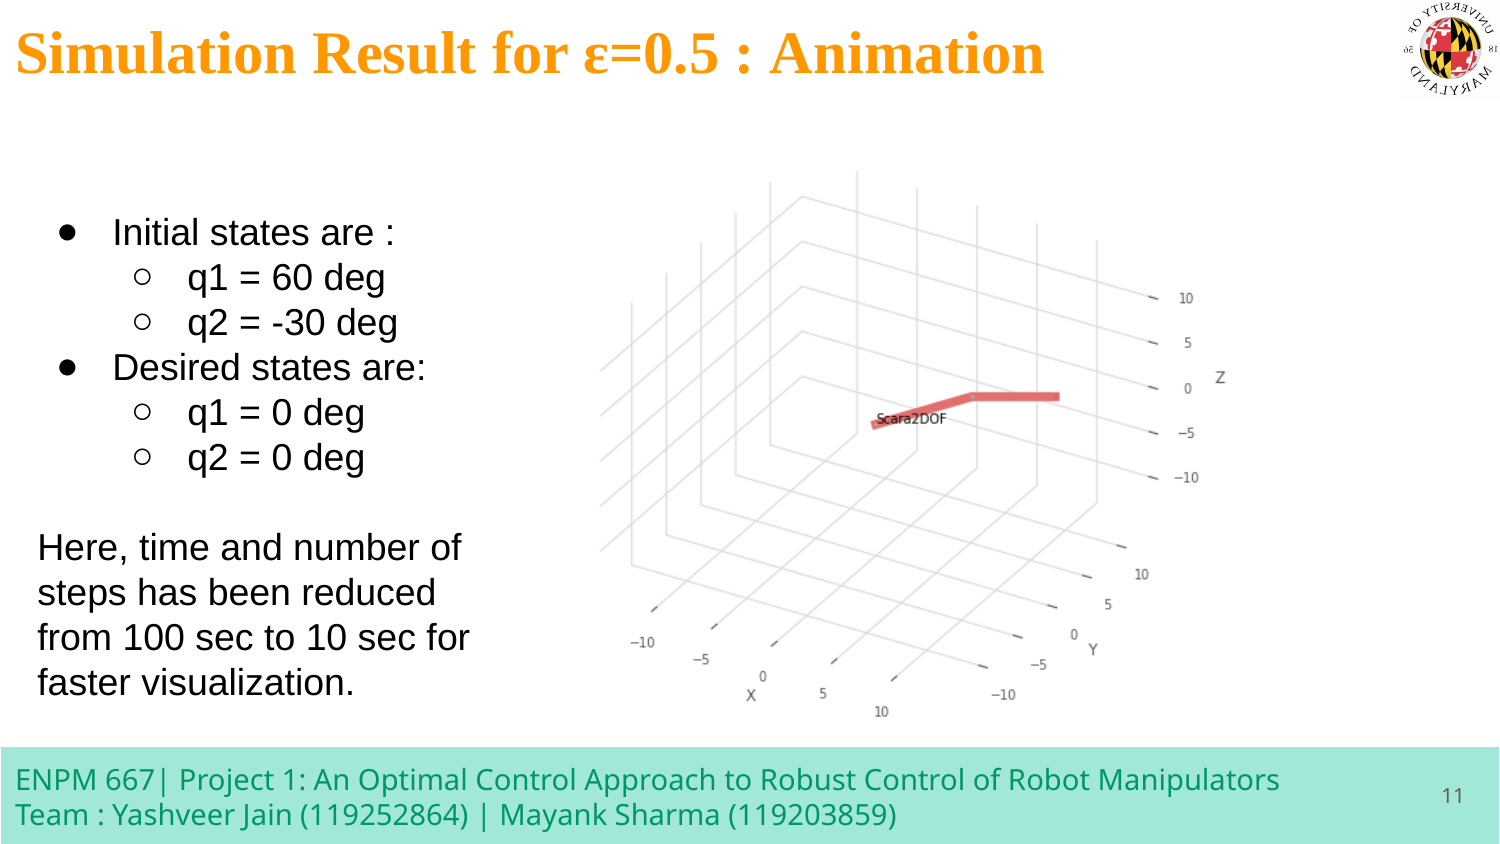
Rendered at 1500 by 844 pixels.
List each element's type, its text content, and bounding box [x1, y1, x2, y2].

slide_number ‹#› [1389, 764, 1480, 830]
picture [1399, 0, 1500, 101]
picture [491, 119, 1329, 748]
title Simulation Result for ε=0.5 : Animation [0, 0, 1398, 115]
text_box Initial states are : q1 = 60 deg q2 = -30 deg Desired states are: q1 = 0 deg q2 = 0 deg Here, time and number of steps has been reduced from 100 sec to 10 sec for faster visualization. [22, 192, 486, 718]
